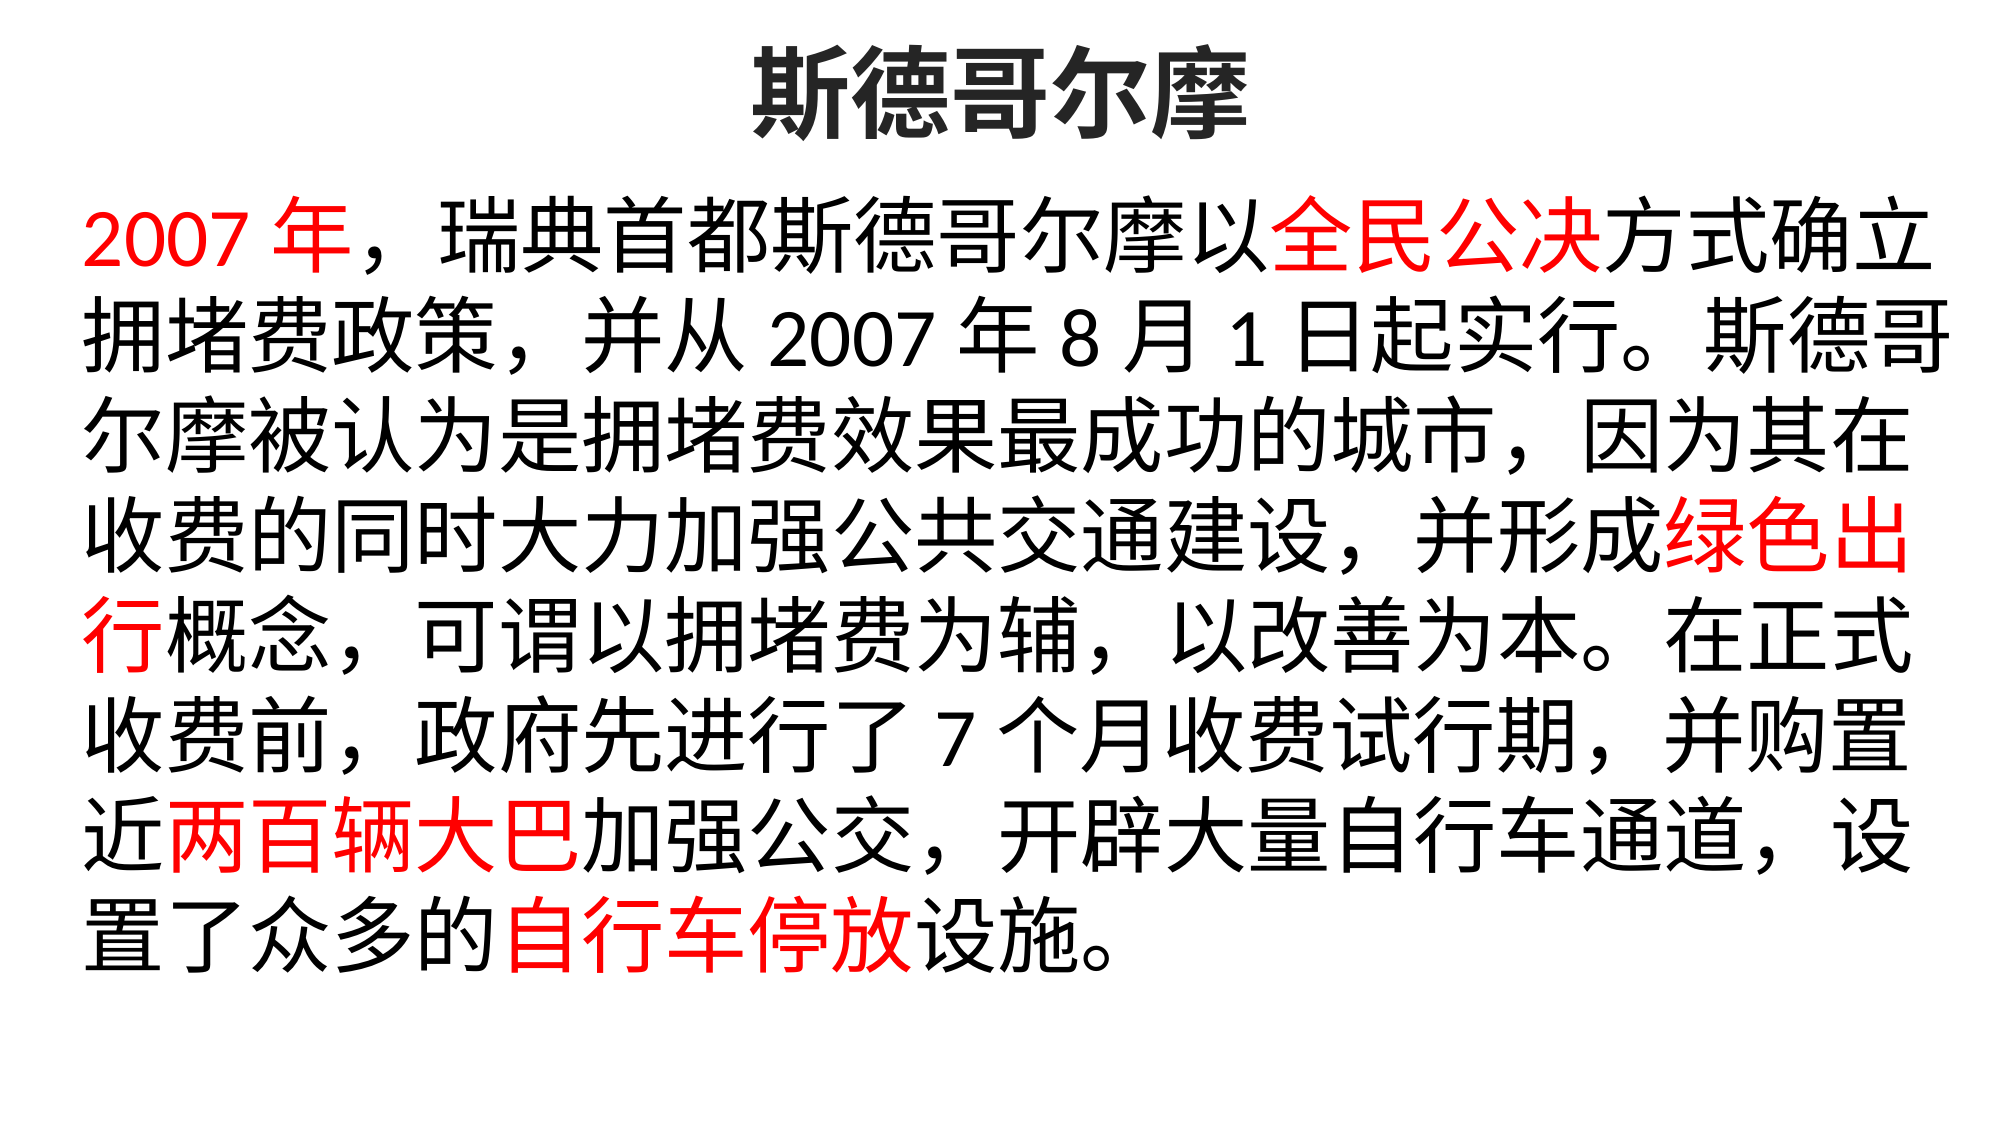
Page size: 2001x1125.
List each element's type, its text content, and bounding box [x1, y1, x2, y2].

title 斯德哥尔摩 [250, 35, 1751, 160]
text_box 2007年，瑞典首都斯德哥尔摩以全民公决方式确立拥堵费政策，并从2007年8月1日起实行。斯德哥尔摩被认为是拥堵费效果最成功的城市，因为其在收费的同时大力加强公共交通建设，并形成绿色出行概念，可谓以拥堵费为辅，以改善为本。在正式收费前，政府先进行了7个月收费试行期，并购置近两百辆大巴加强公交，开辟大量自行车通道，设置了众多的自行车停放设施。 [67, 175, 1984, 1091]
